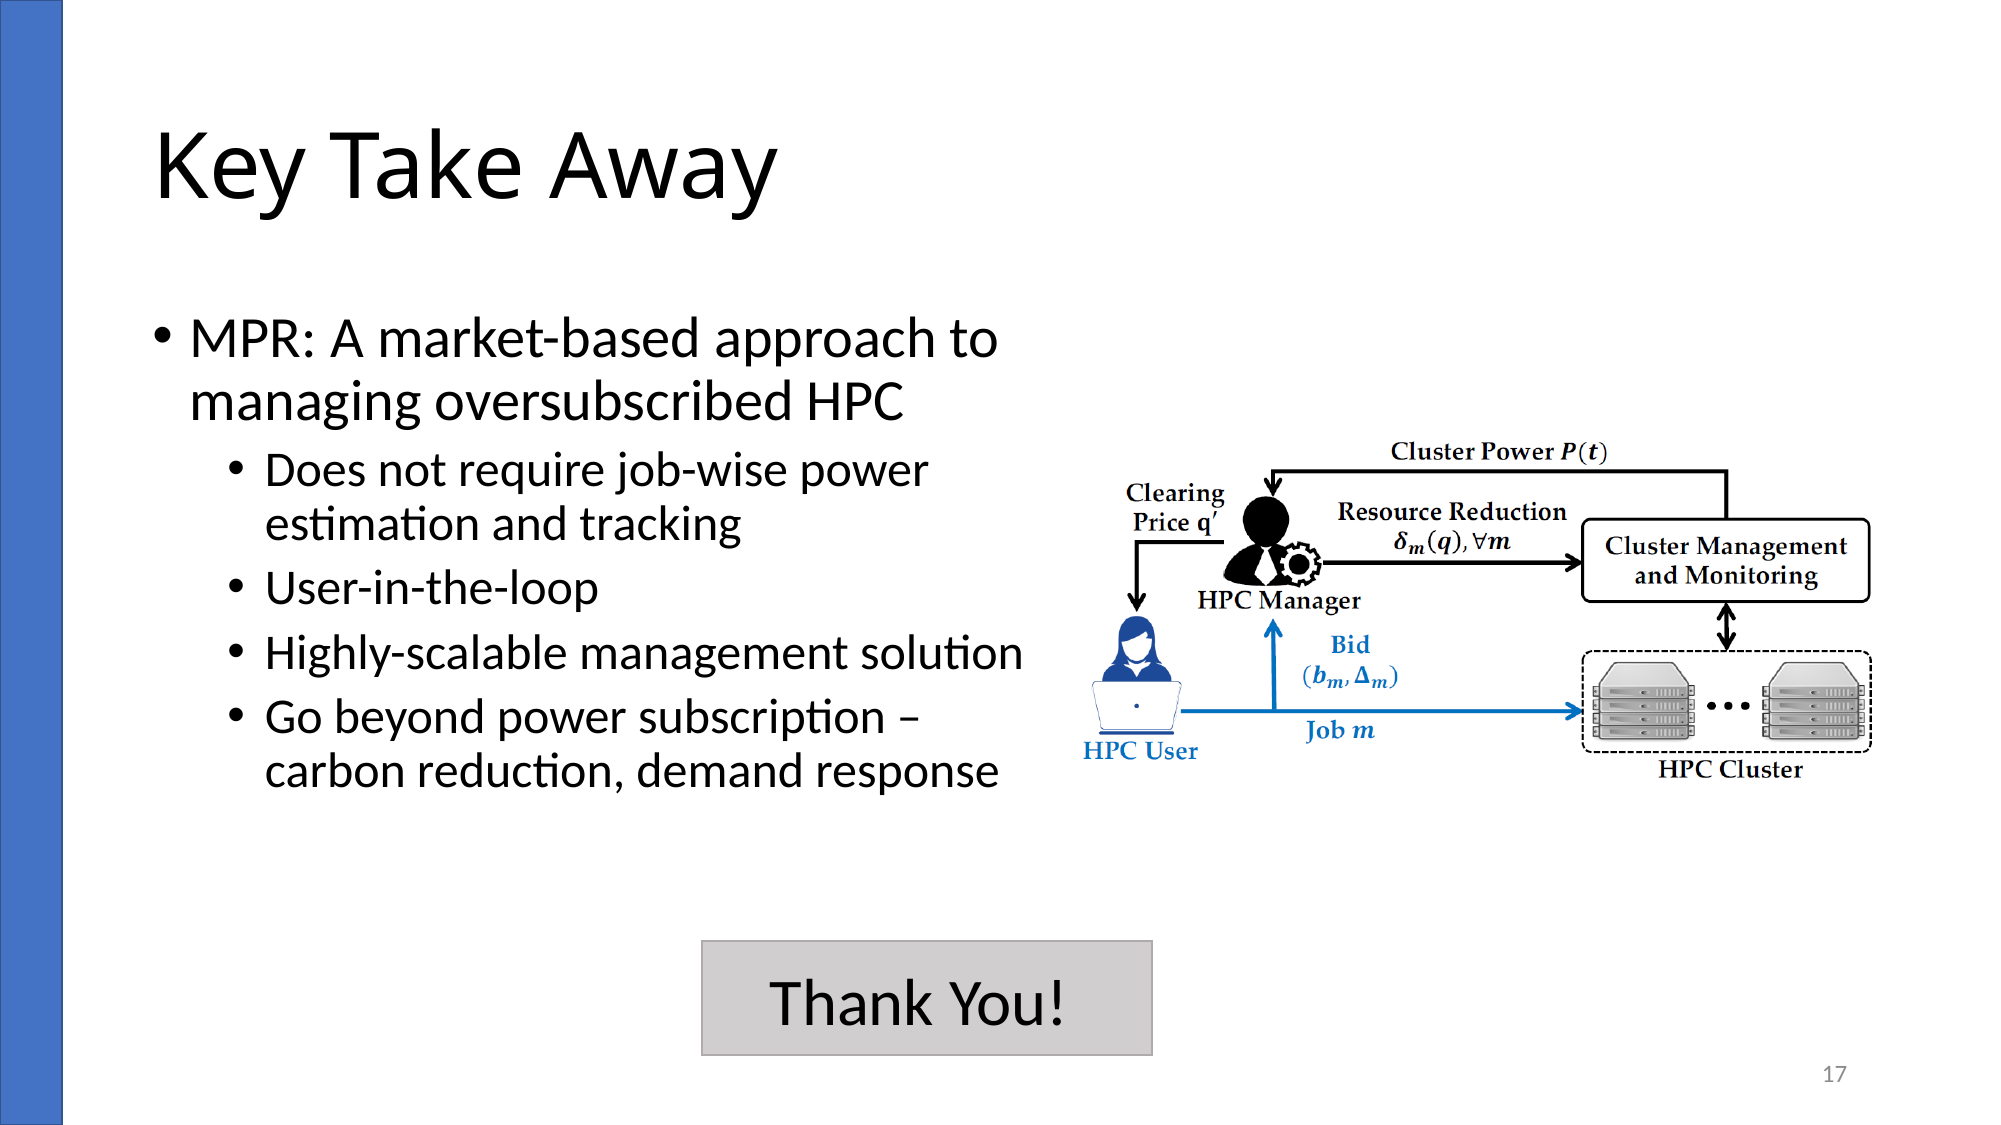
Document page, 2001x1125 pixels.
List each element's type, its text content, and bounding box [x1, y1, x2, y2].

list MPR: A market-based approach to managing oversubscribed HPC Does not require job-wise power estimation and tracking User-in-the-loop Highly-scalable management solution Go beyond power subscription – carbon reduction, demand response [137, 299, 1067, 1014]
picture [1053, 389, 1895, 798]
text_box Thank You! [701, 940, 1153, 1056]
text_box [0, 0, 63, 1125]
slide_number 17 [1412, 1042, 1863, 1103]
title Key Take Away [137, 59, 1863, 278]
